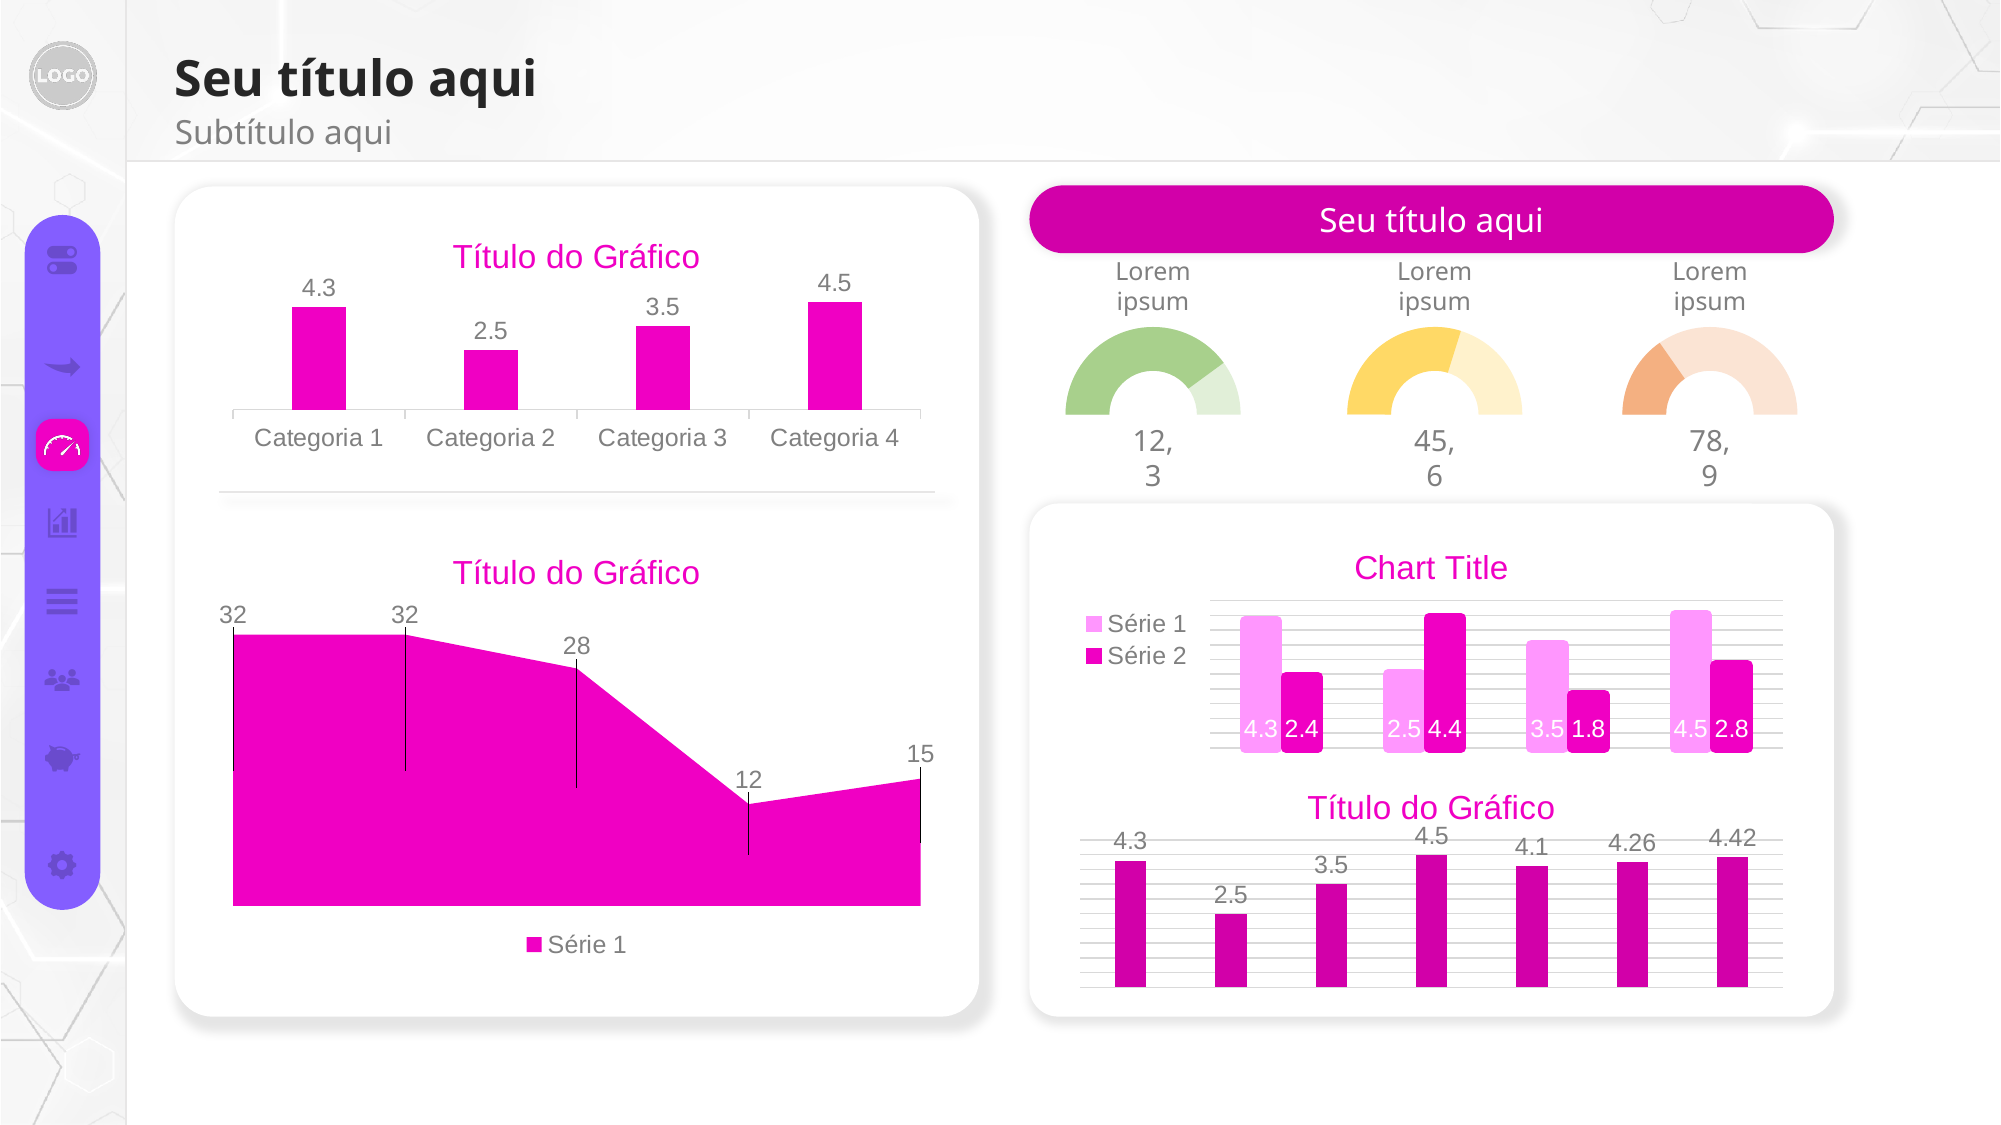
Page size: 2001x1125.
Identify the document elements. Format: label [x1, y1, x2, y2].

chart [218, 527, 936, 965]
chart [1065, 527, 1798, 754]
picture [127, 0, 2000, 160]
chart [1065, 766, 1798, 993]
text_box [1064, 277, 1799, 503]
picture [0, 0, 125, 1125]
picture [127, 162, 2000, 1125]
chart [218, 216, 936, 457]
text_box [1029, 185, 1835, 254]
